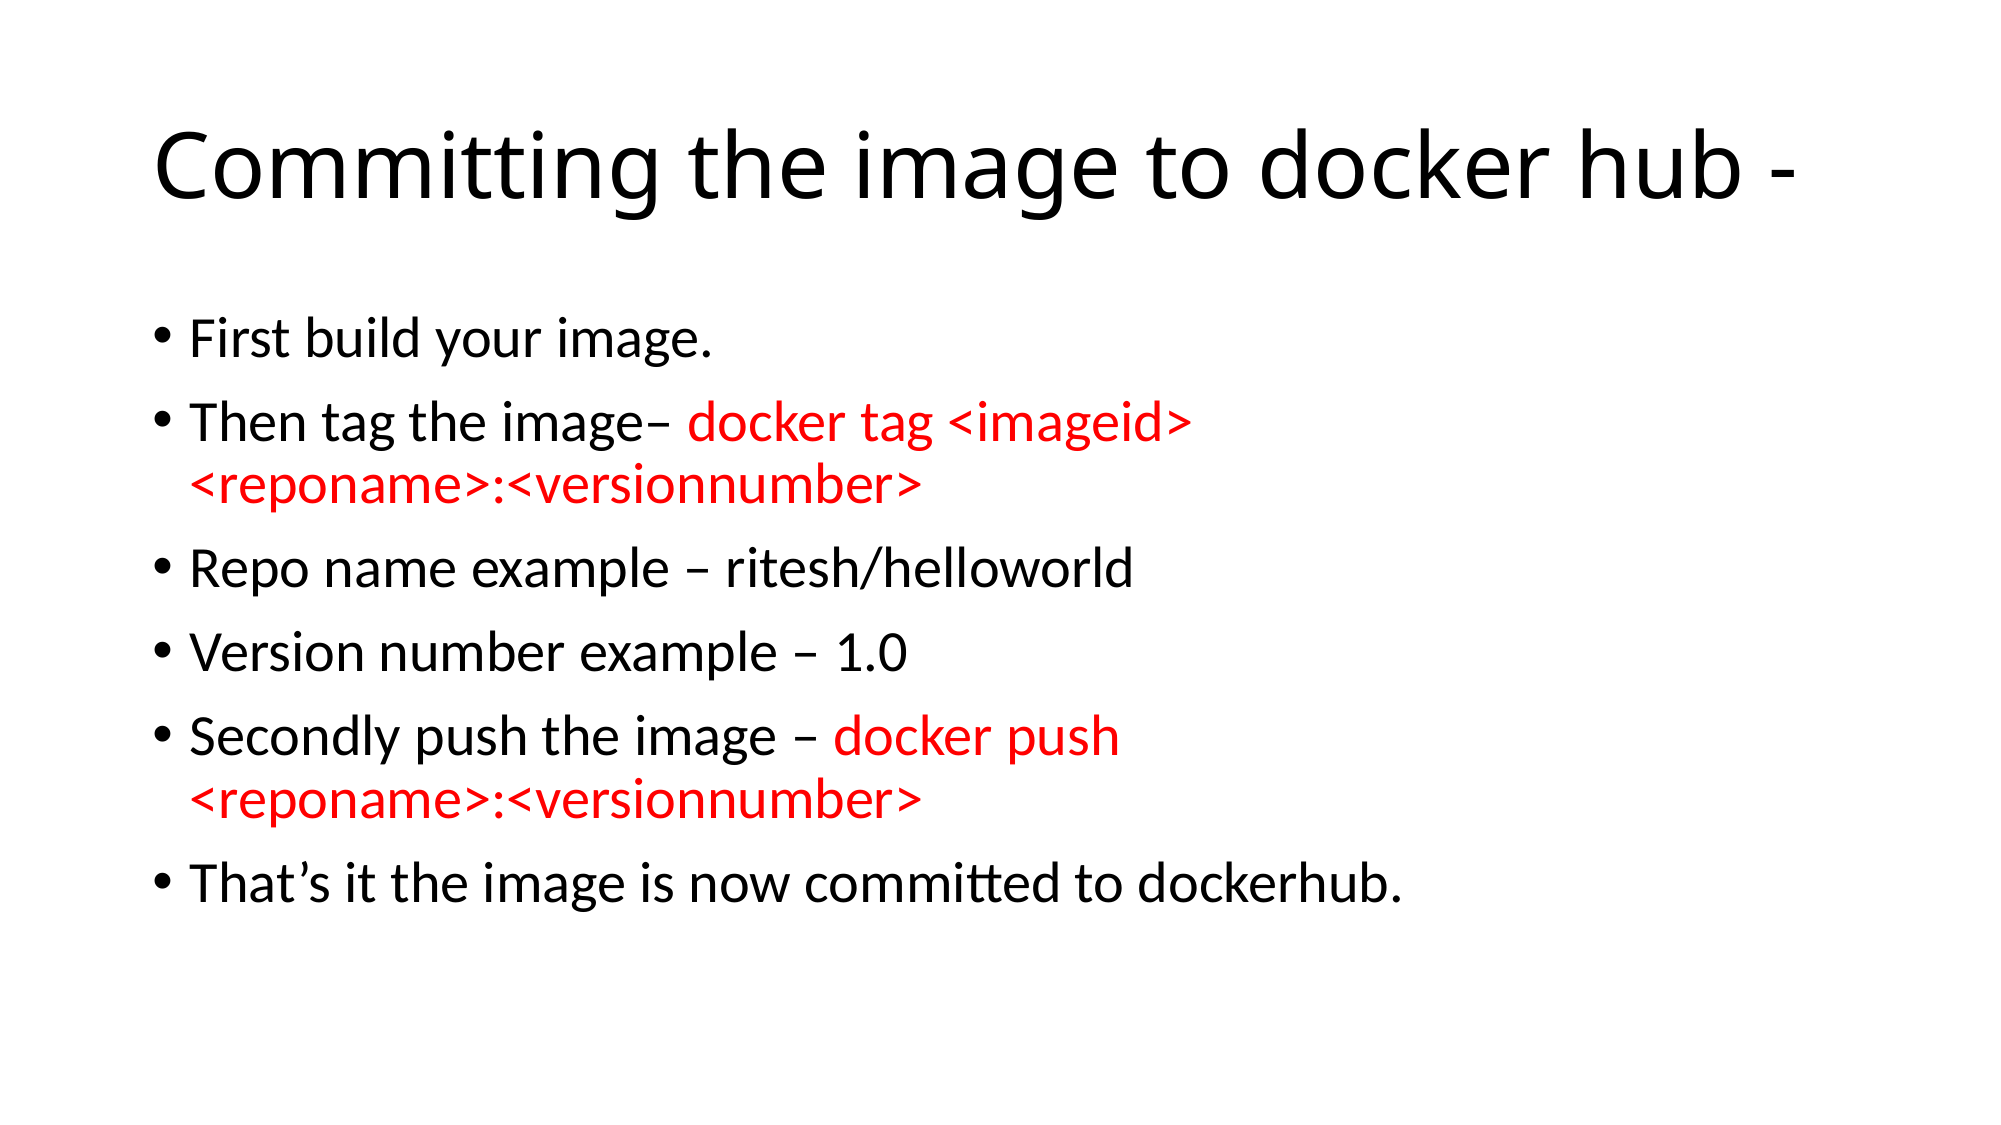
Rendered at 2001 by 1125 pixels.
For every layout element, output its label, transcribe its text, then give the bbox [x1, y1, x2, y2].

title Committing the image to docker hub - [137, 59, 1863, 278]
list First build your image. Then tag the image– docker tag <imageid> <reponame>:<versionnumber> Repo name example – ritesh/helloworld Version number example – 1.0 Secondly push the image – docker push <reponame>:<versionnumber> That’s it the image is now committed to dockerhub. [137, 299, 1863, 1014]
